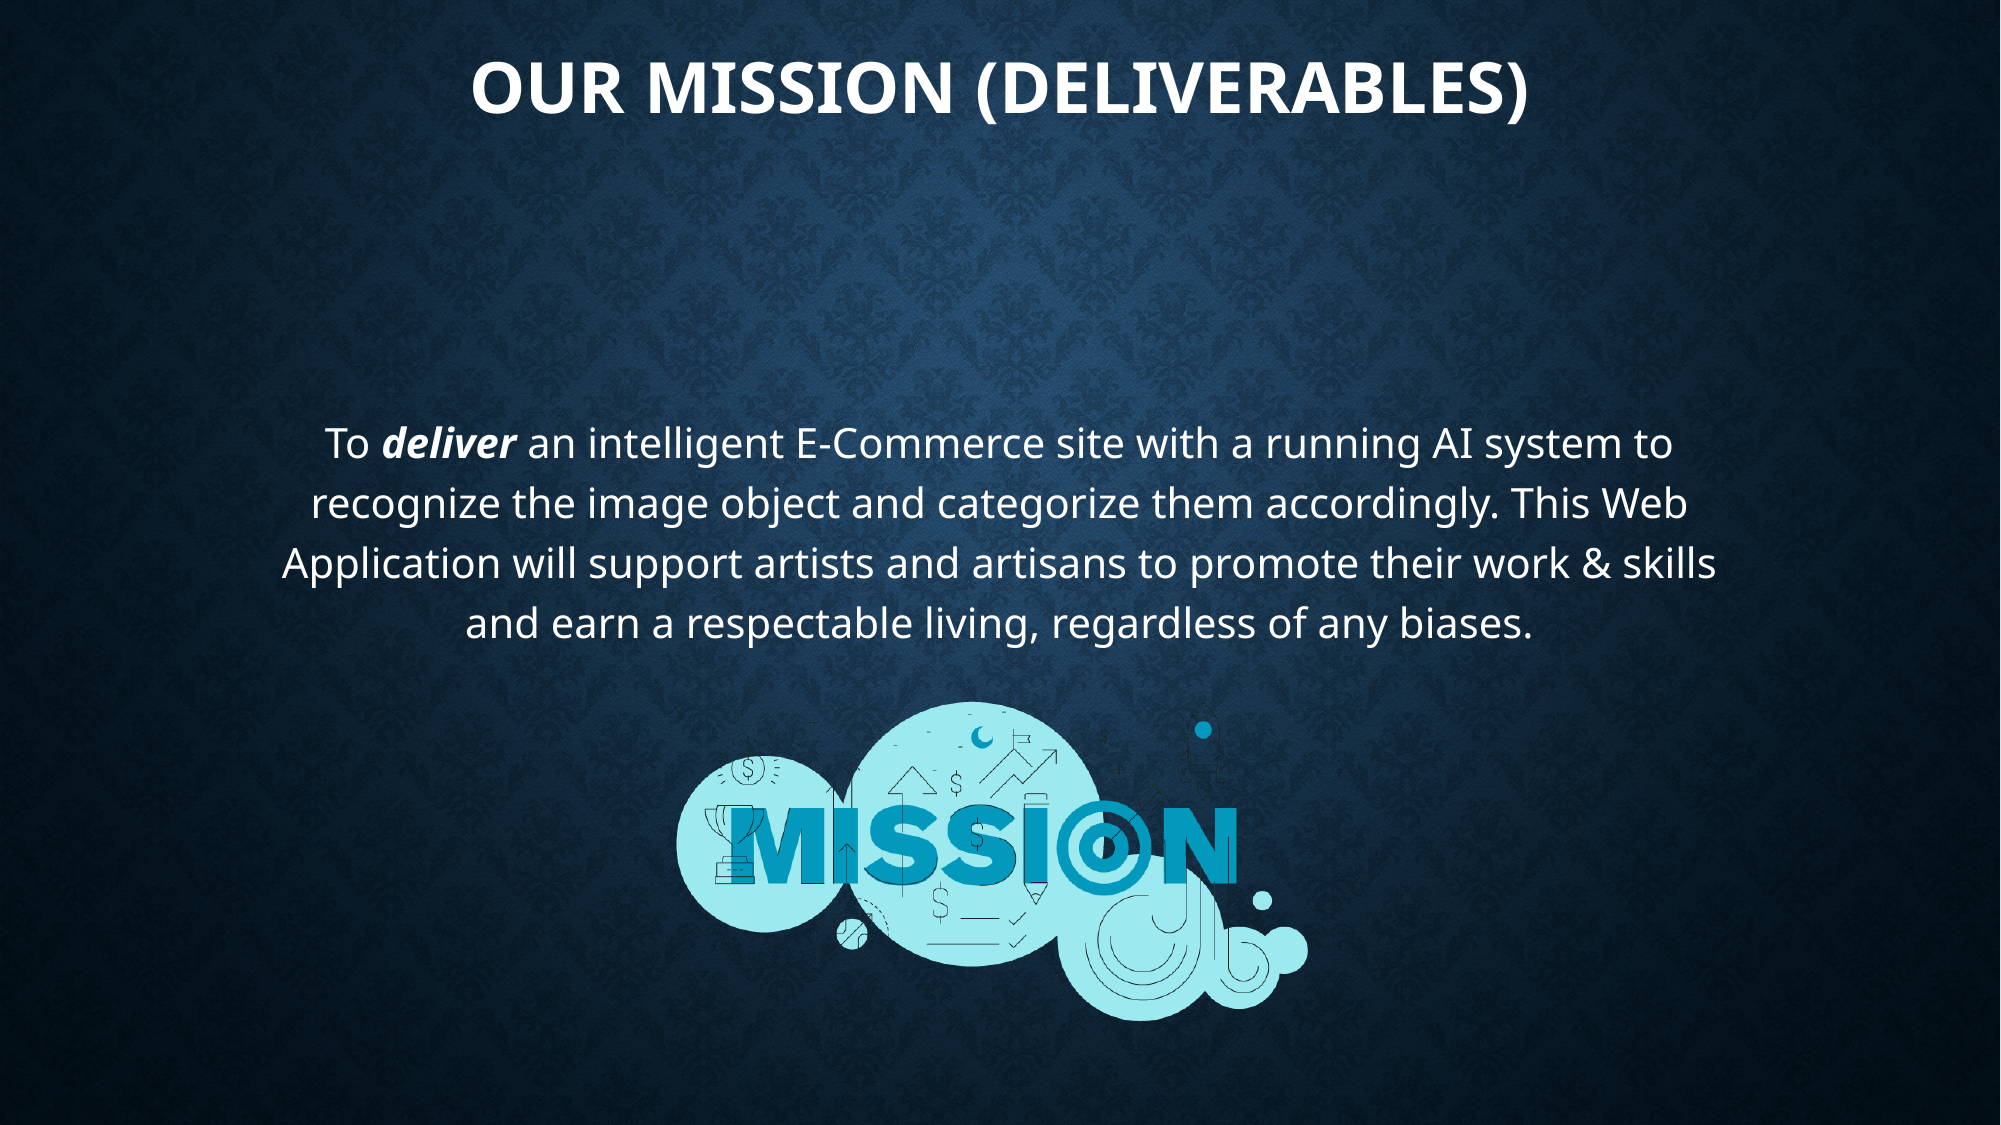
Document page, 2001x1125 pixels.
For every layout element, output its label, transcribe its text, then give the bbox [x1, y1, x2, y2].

picture [586, 686, 1363, 1028]
text_box To deliver an intelligent E-Commerce site with a running AI system to recognize the image object and categorize them accordingly. This Web Application will support artists and artisans to promote their work & skills and earn a respectable living, regardless of any biases. [249, 399, 1750, 1013]
text_box Our Mission (Deliverables) [249, 45, 1750, 213]
